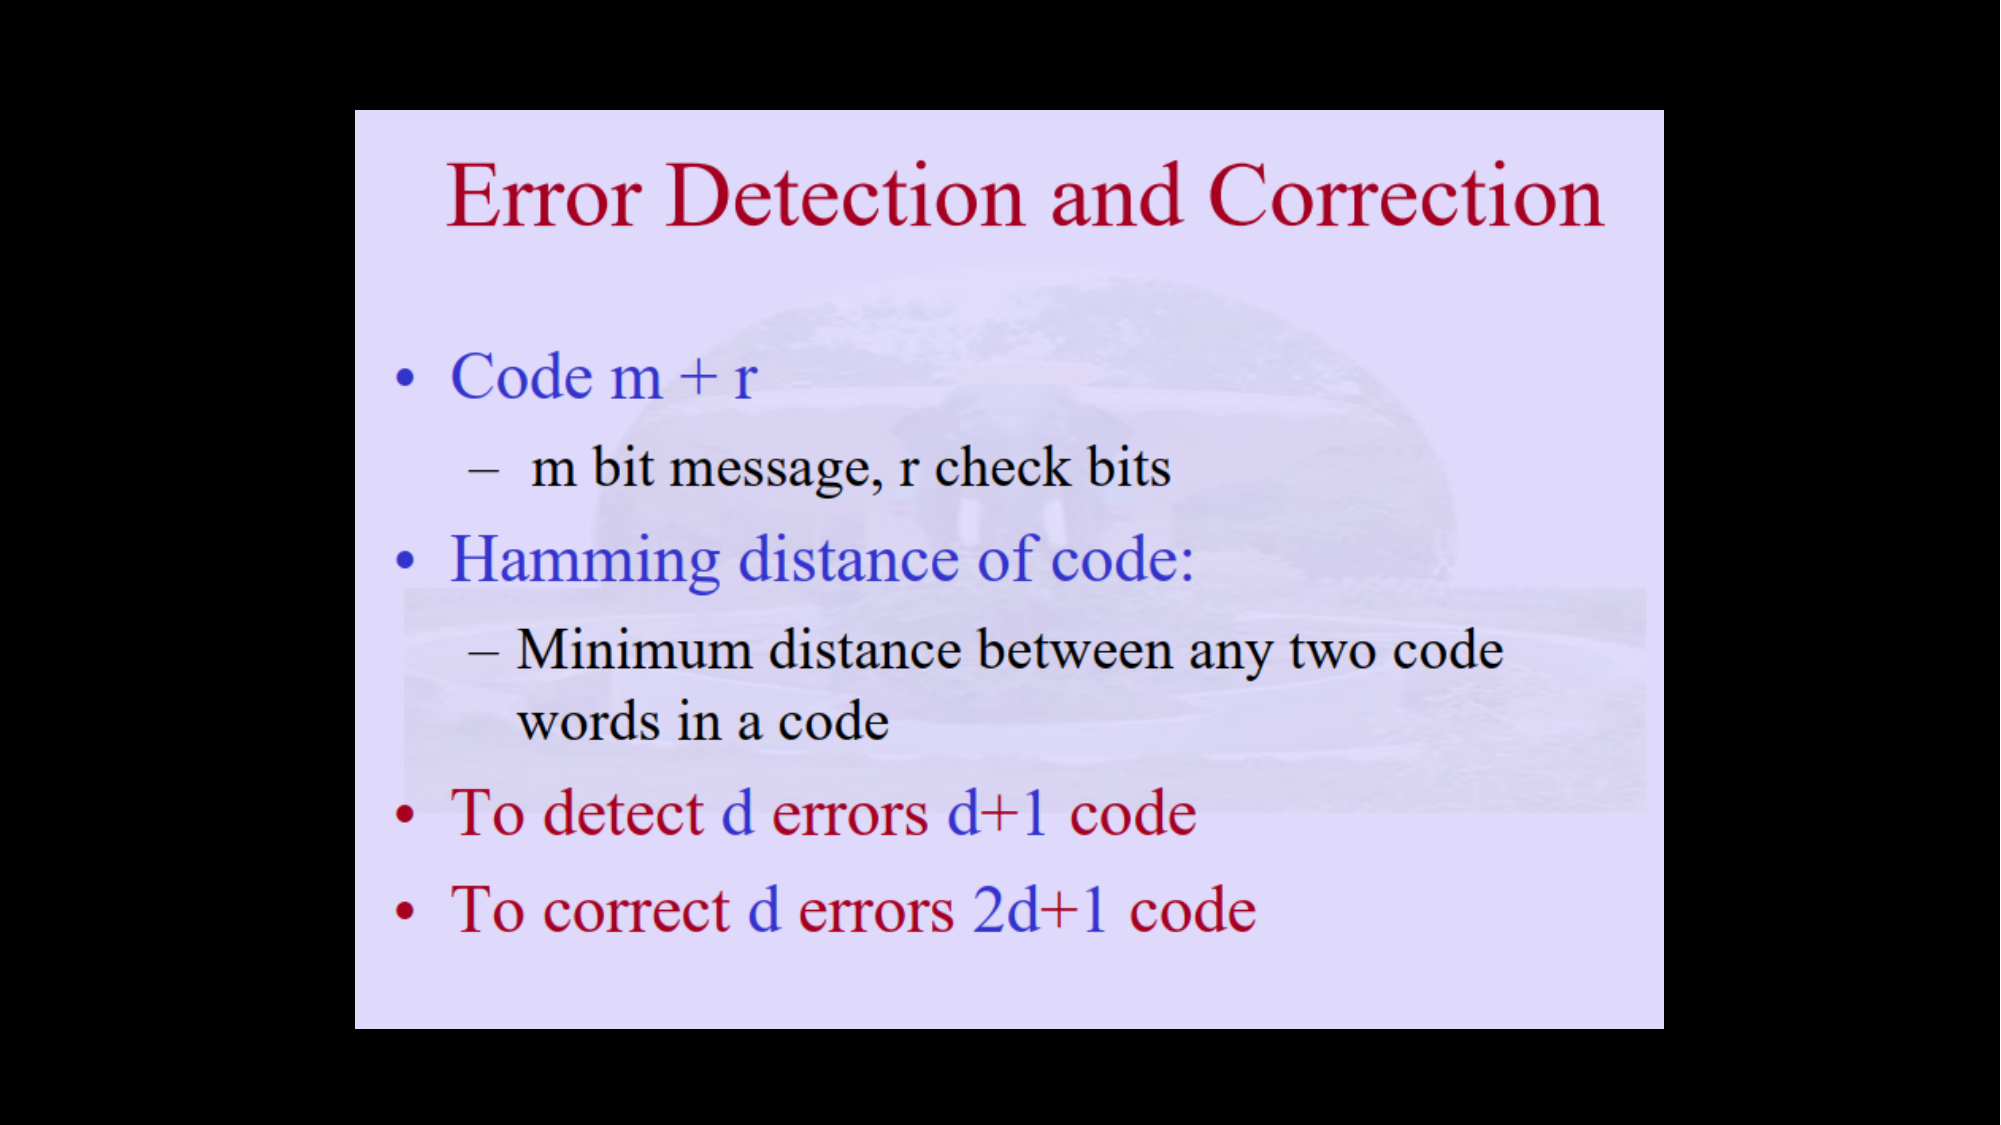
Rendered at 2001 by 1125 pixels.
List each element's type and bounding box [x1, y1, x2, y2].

picture [355, 110, 1664, 1029]
